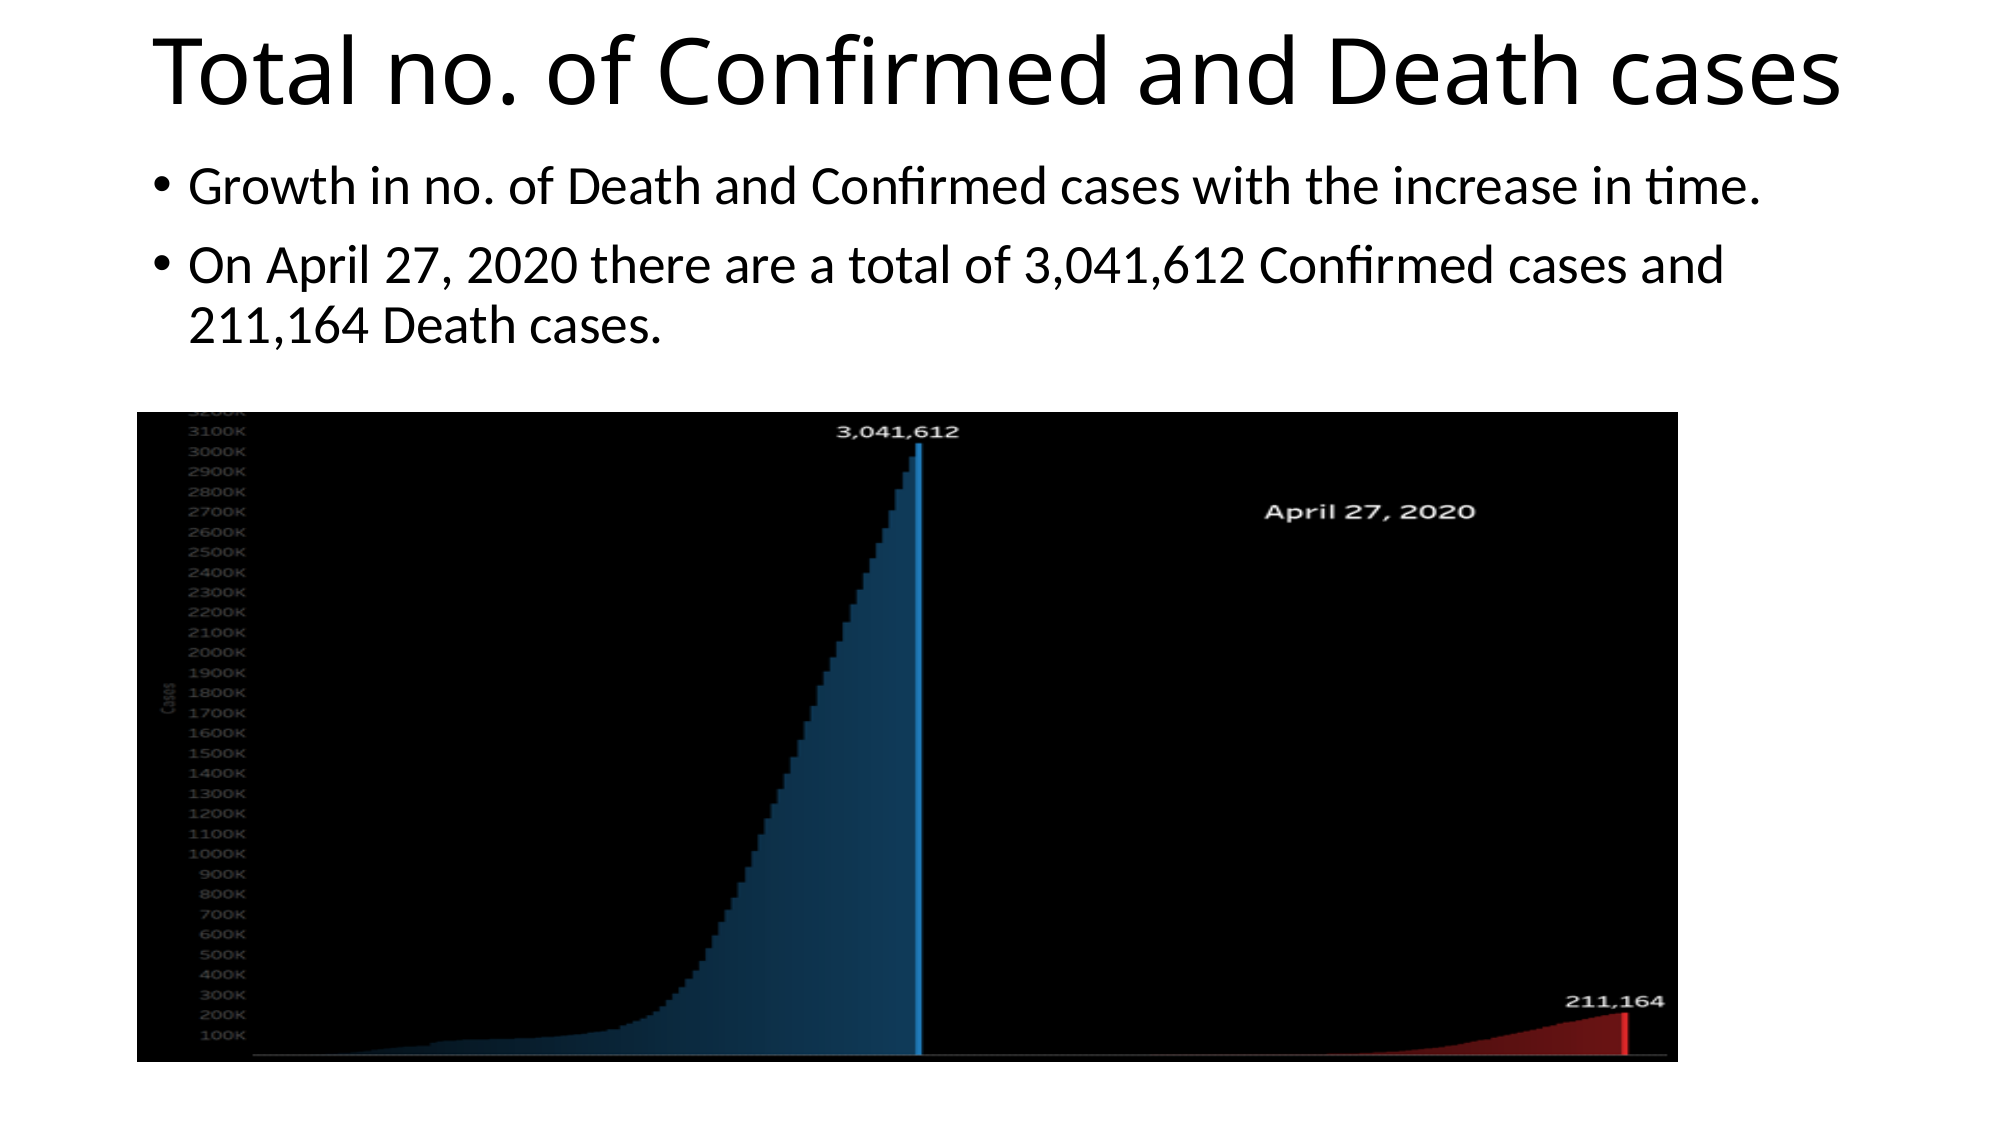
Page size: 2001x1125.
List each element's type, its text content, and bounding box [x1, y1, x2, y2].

title Total no. of Confirmed and Death cases [137, 0, 1863, 149]
picture [137, 412, 1678, 1062]
list Growth in no. of Death and Confirmed cases with the increase in time. On April 27, 2020 there are a total of 3,041,612 Confirmed cases and 211,164 Death cases. [137, 149, 1863, 413]
